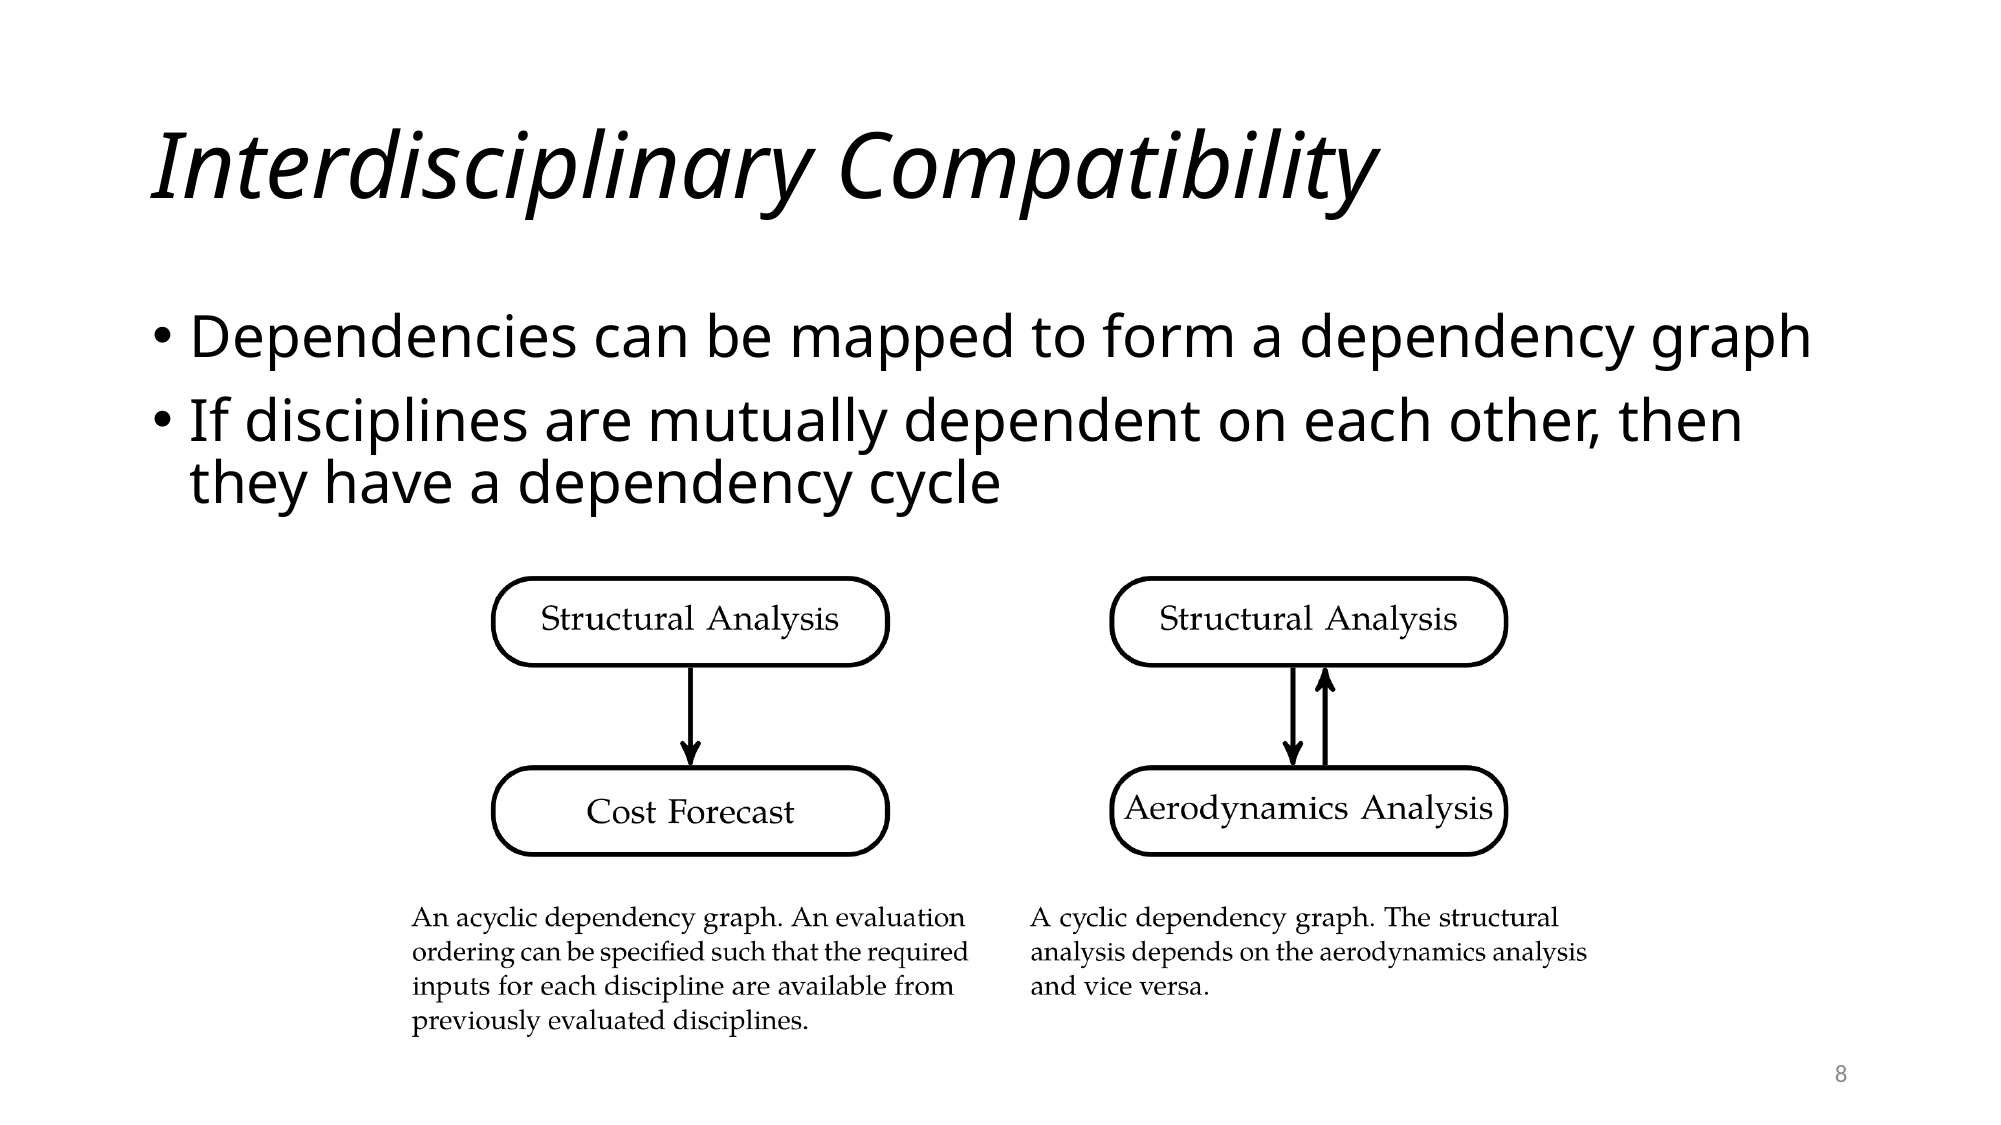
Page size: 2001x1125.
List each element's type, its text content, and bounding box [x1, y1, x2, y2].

picture [397, 562, 1603, 1052]
title Interdisciplinary Compatibility [137, 59, 1863, 278]
list Dependencies can be mapped to form a dependency graph If disciplines are mutually dependent on each other, then they have a dependency cycle [137, 299, 1863, 1014]
slide_number 8 [1412, 1042, 1863, 1103]
